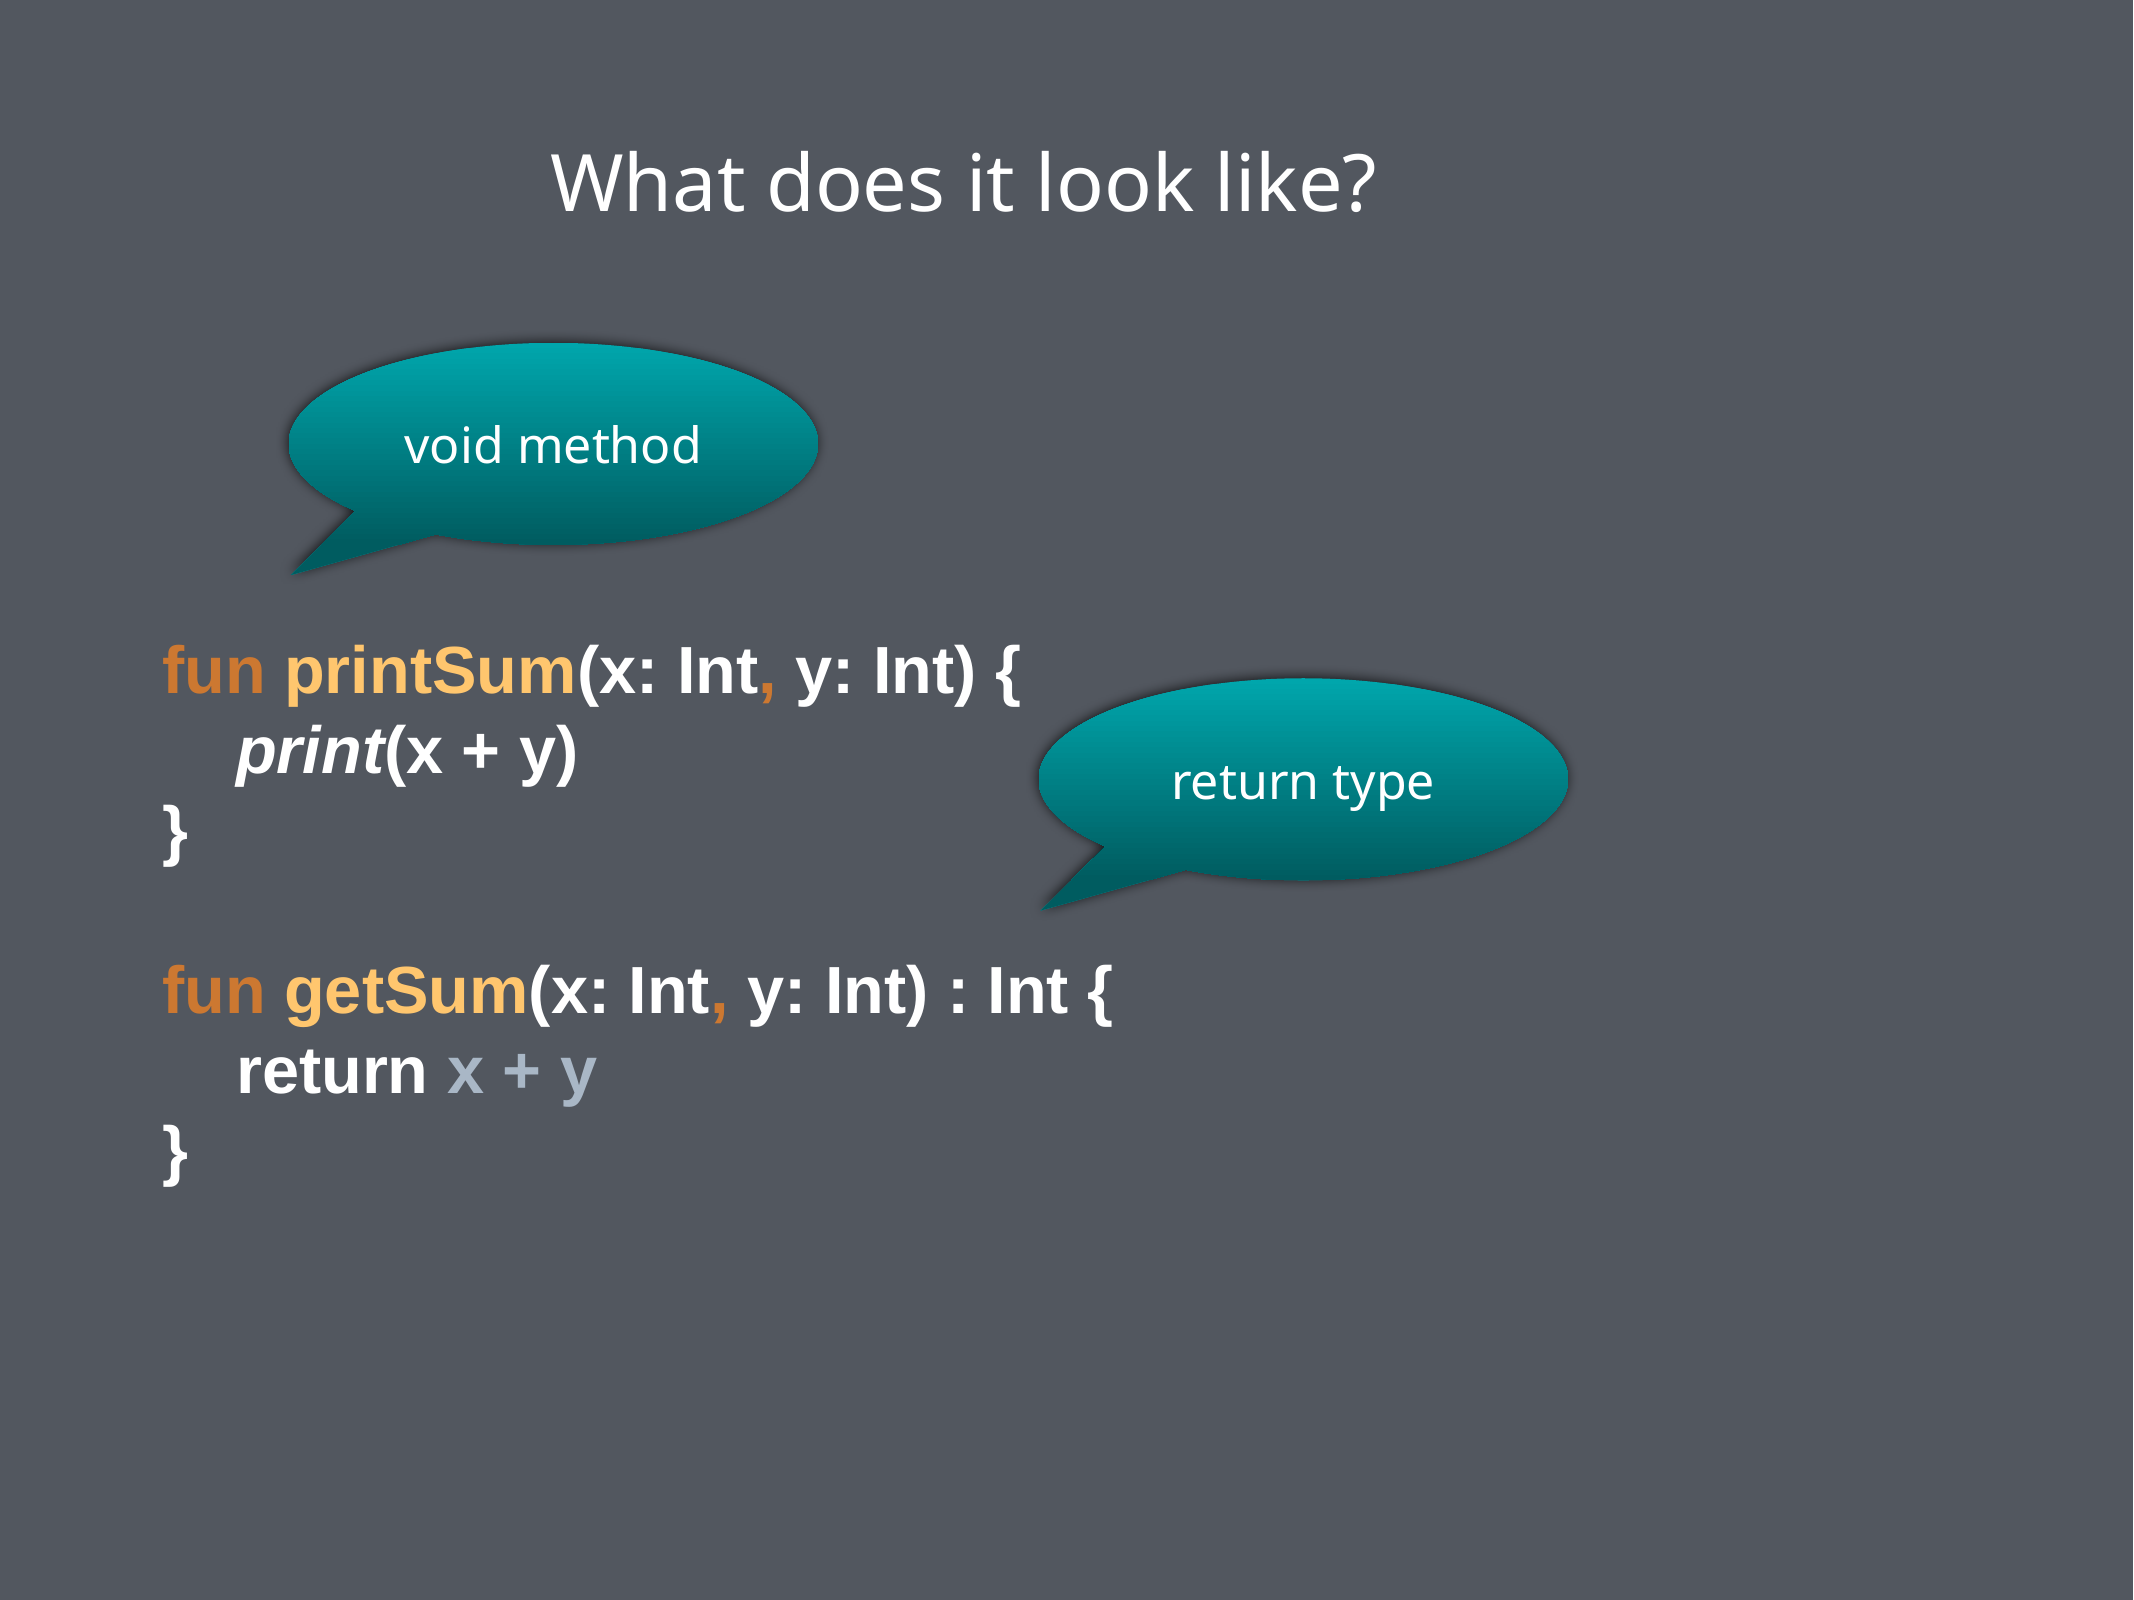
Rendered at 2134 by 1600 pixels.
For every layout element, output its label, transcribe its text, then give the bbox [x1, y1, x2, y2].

text_box fun printSum(x: Int, y: Int) { print(x + y) } fun getSum(x: Int, y: Int) : Int { return x + y } [153, 589, 1353, 1226]
text_box What does it look like? [541, 123, 1386, 235]
text_box return type [1038, 678, 1569, 911]
text_box void method [288, 342, 819, 576]
